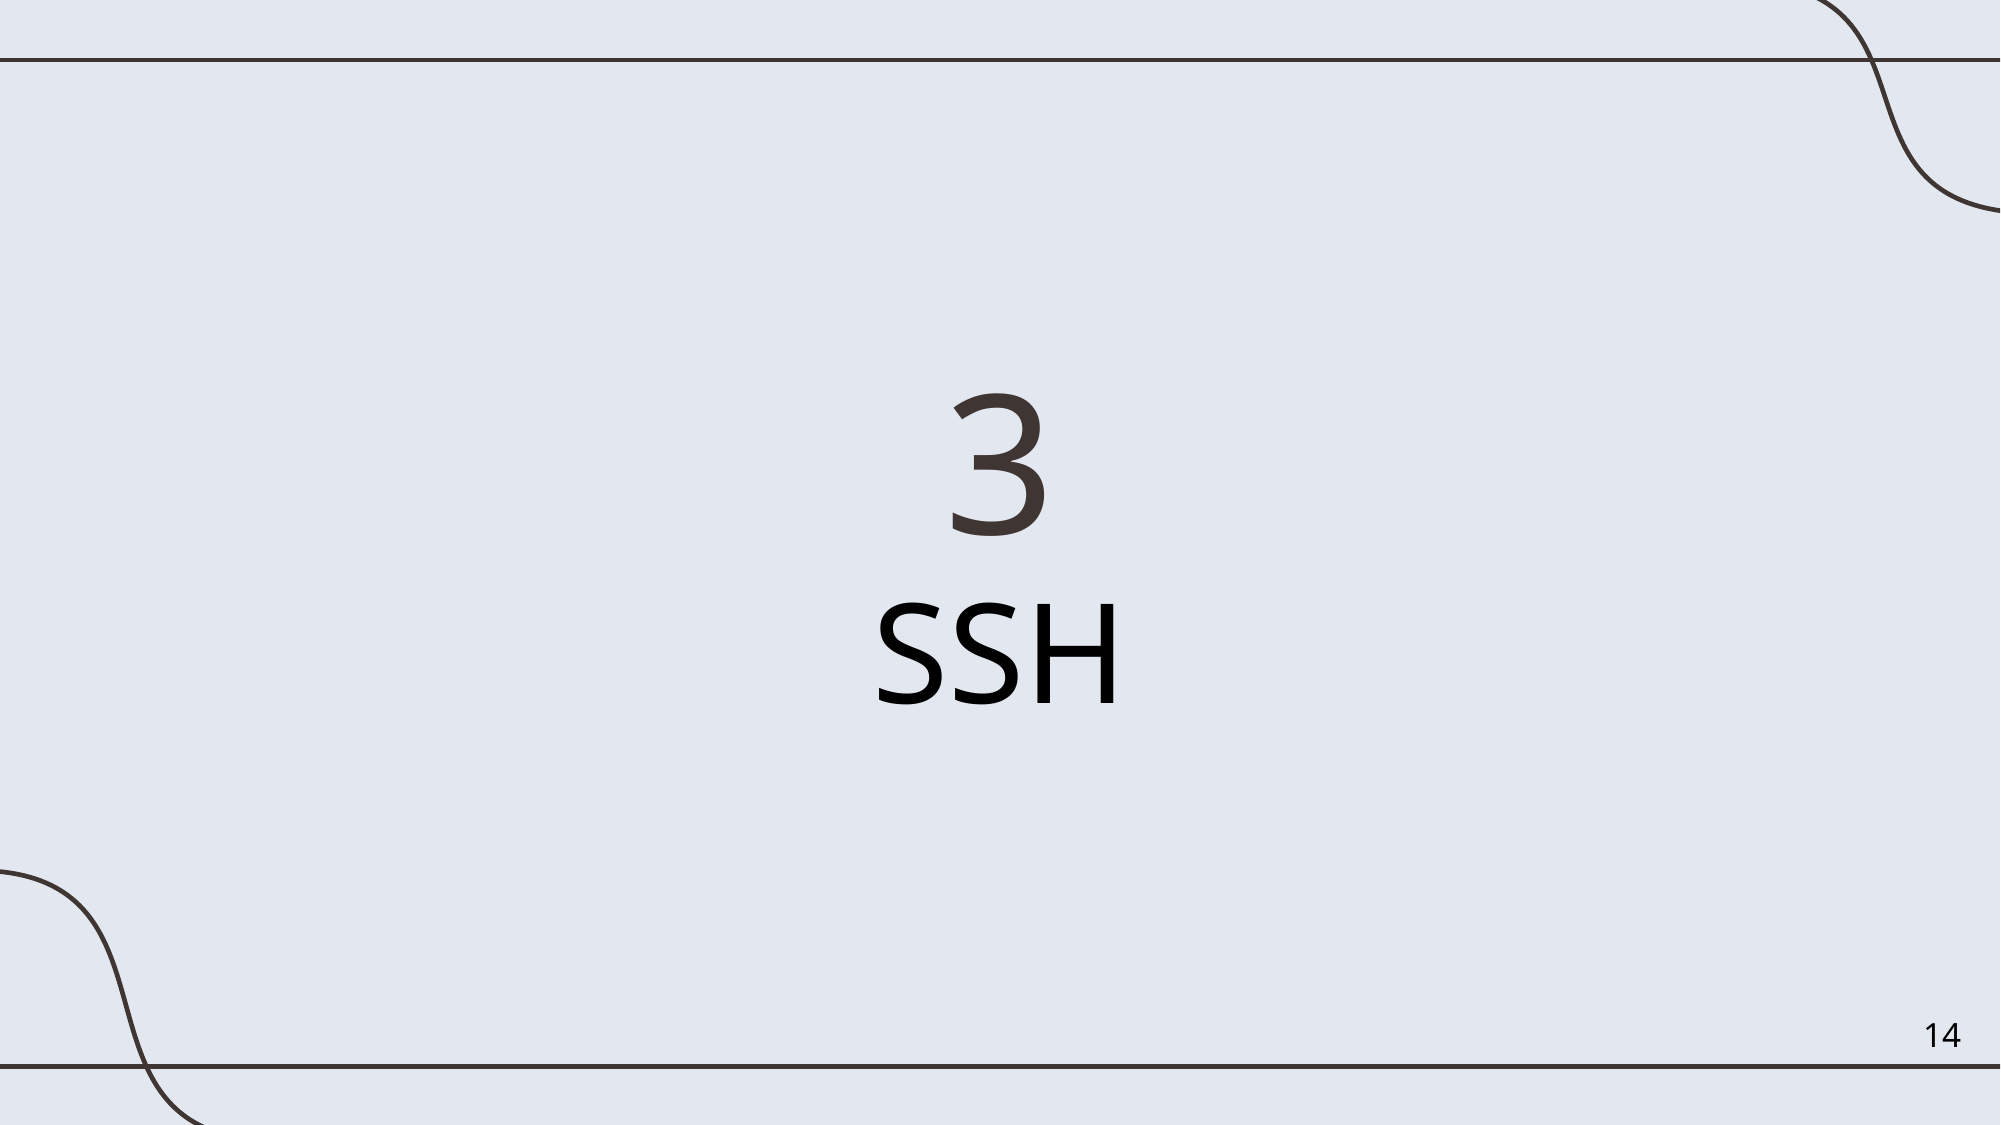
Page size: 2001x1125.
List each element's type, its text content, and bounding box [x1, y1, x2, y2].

slide_number 14 [1526, 1006, 1977, 1067]
title SSH [255, 549, 1745, 726]
title 3 [819, 324, 1181, 539]
